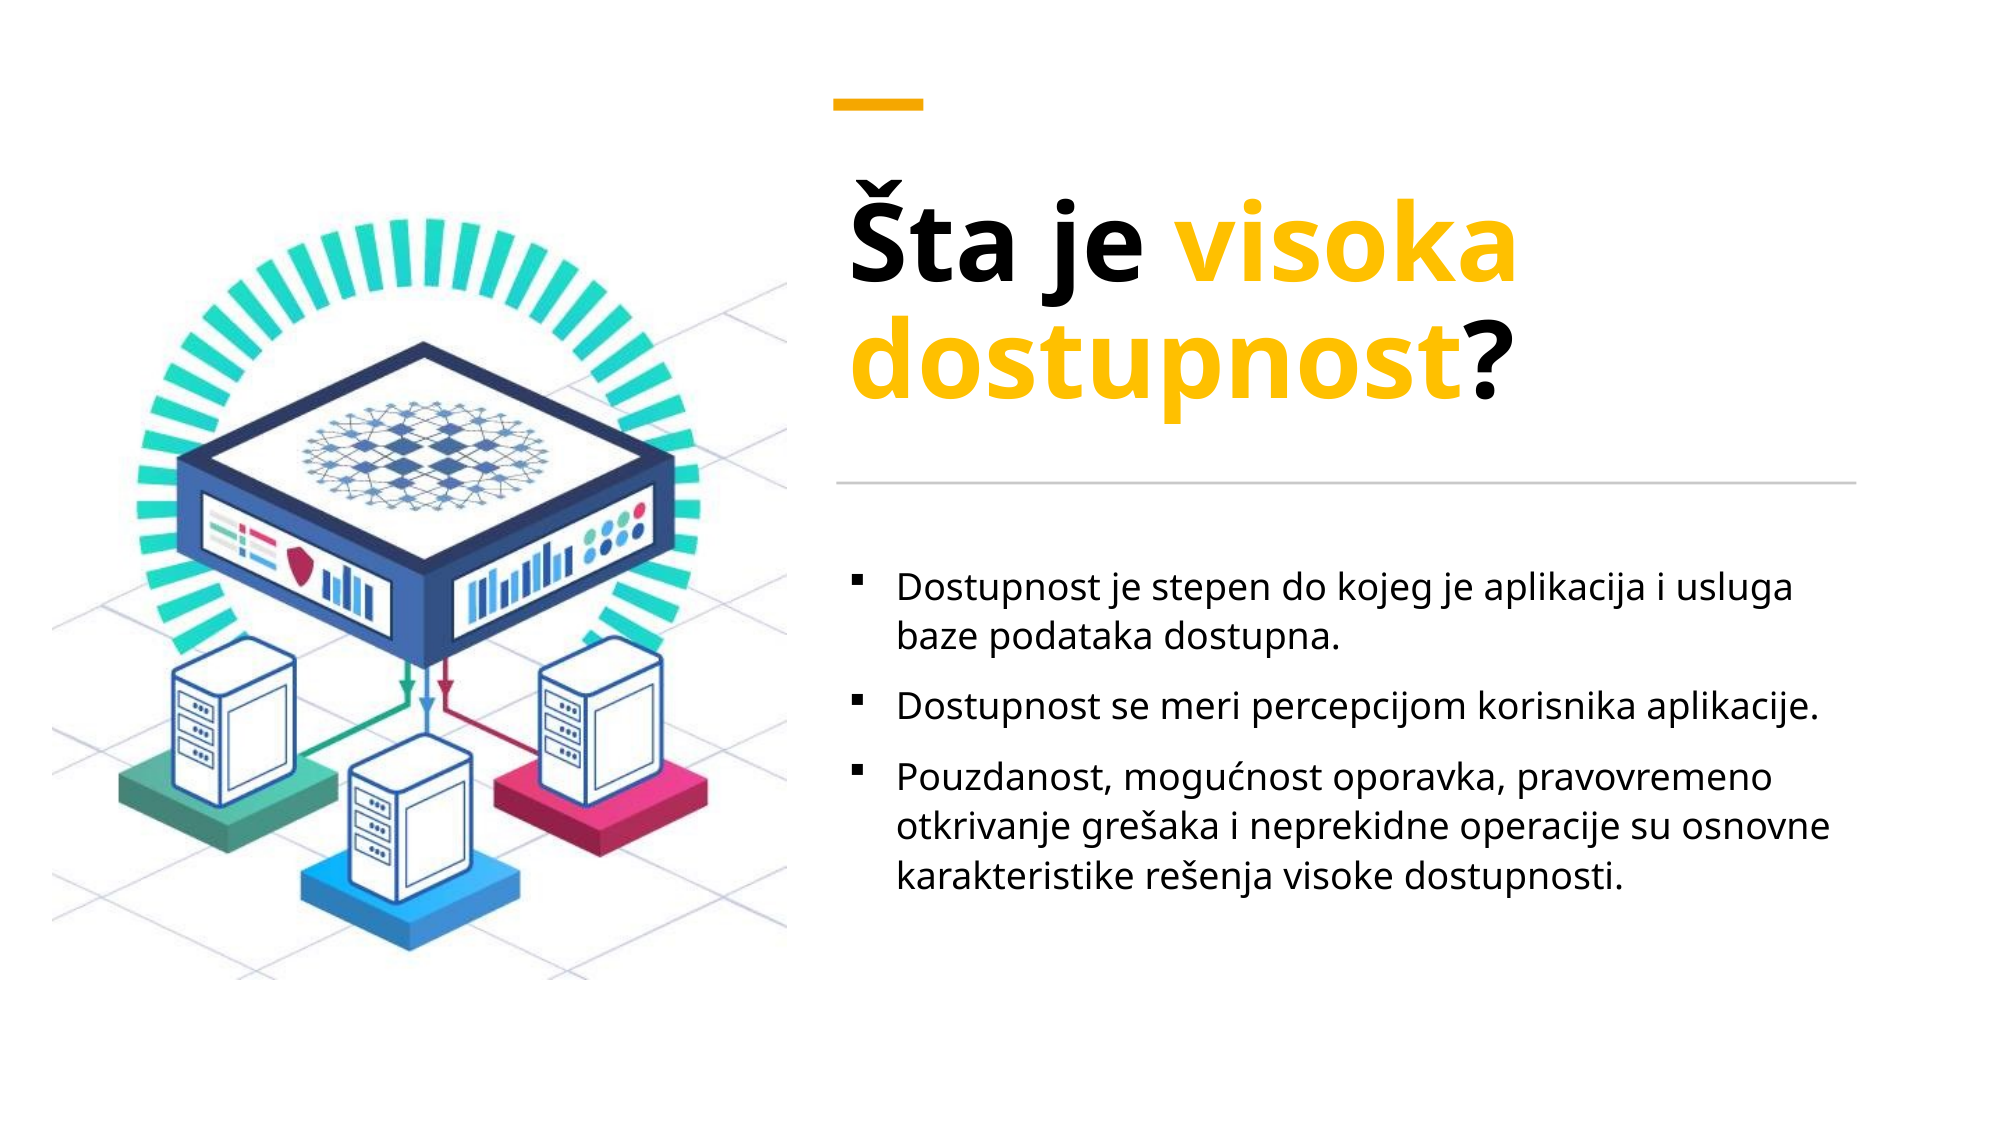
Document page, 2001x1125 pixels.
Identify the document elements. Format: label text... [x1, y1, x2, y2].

picture [52, 145, 787, 980]
title Šta je visoka dostupnost? [833, 176, 1863, 429]
list Dostupnost je stepen do kojeg je aplikacija i usluga baze podataka dostupna. Dostupnost se meri percepcijom korisnika aplikacije. Pouzdanost, mogućnost oporavka, pravovremeno otkrivanje grešaka i neprekidne operacije su osnovne karakteristike rešenja visoke dostupnosti. [833, 550, 1863, 1014]
